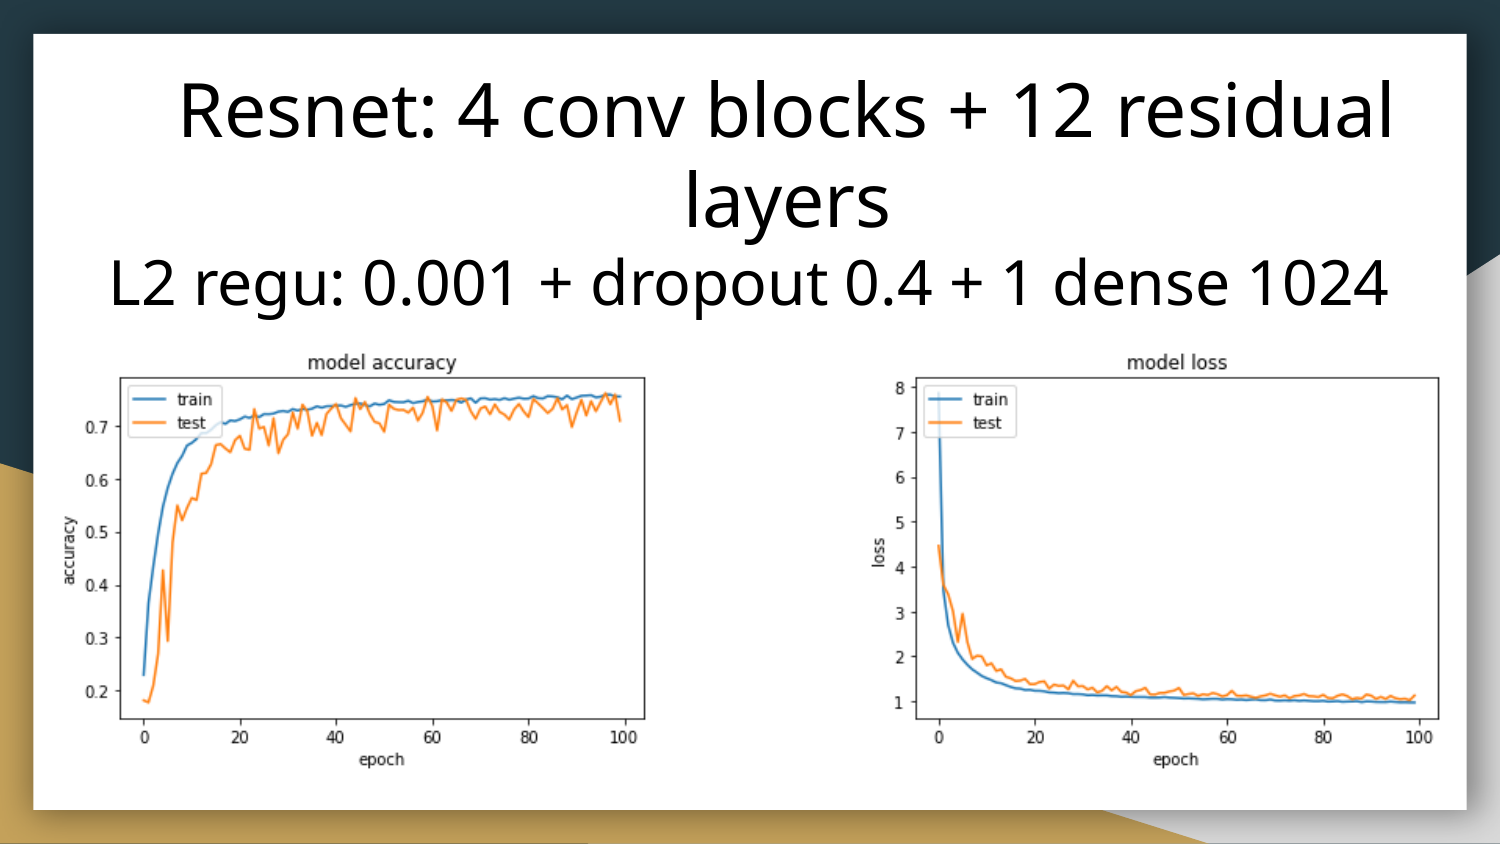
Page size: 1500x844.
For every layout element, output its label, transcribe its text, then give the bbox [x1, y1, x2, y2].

title Resnet: 4 conv blocks + 12 residual layers L2 regu: 0.001 + dropout 0.4 + 1 dense 1024 [51, 48, 1449, 283]
picture [50, 342, 655, 778]
picture [861, 342, 1450, 778]
